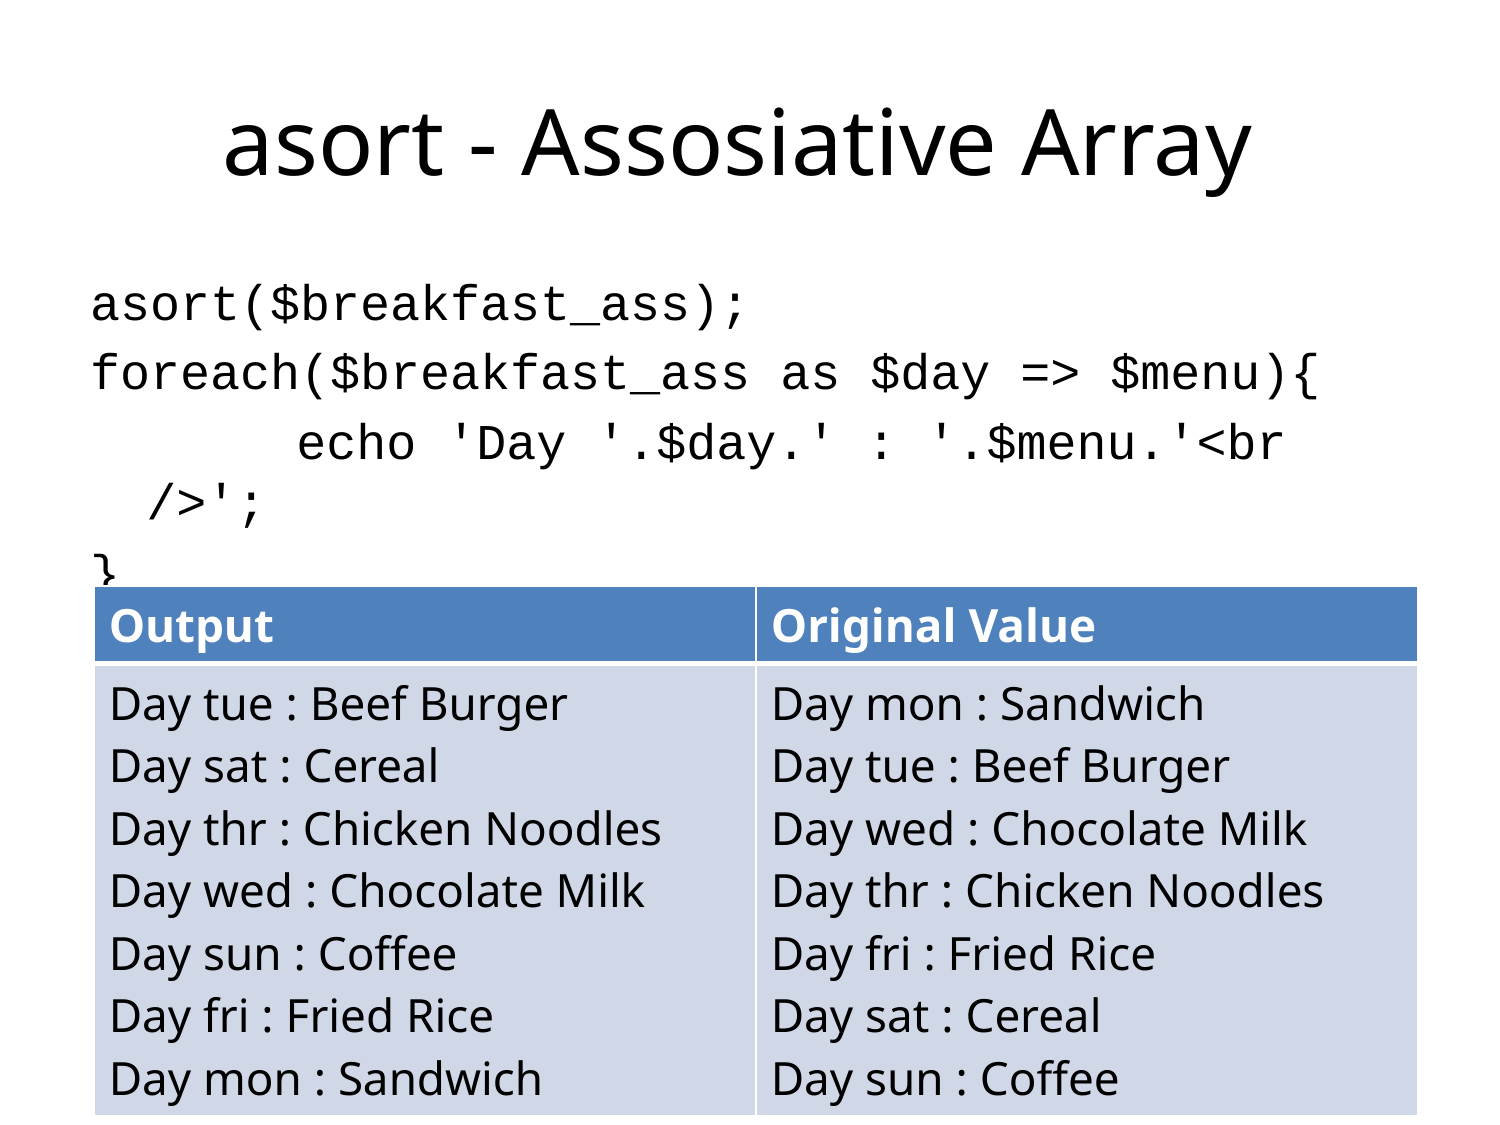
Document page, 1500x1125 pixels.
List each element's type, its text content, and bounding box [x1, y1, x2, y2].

table_header Original Value [757, 587, 1417, 661]
table_cell Day tue : Beef Burger Day sat : Cereal Day thr : Chicken Noodles Day wed : Chocolate Milk Day sun : Coffee Day fri : Fried Rice Day mon : Sandwich [95, 666, 755, 1115]
table_cell Day mon : Sandwich Day tue : Beef Burger Day wed : Chocolate Milk Day thr : Chicken Noodles Day fri : Fried Rice Day sat : Cereal Day sun : Coffee [757, 666, 1417, 1115]
table_header Output [95, 587, 755, 661]
title asort - Assosiative Array [75, 45, 1425, 233]
list asort($breakfast_ass); foreach($breakfast_ass as $day => $menu){ echo 'Day '.$day.' : '.$menu.'<br />'; } [75, 262, 1425, 1005]
